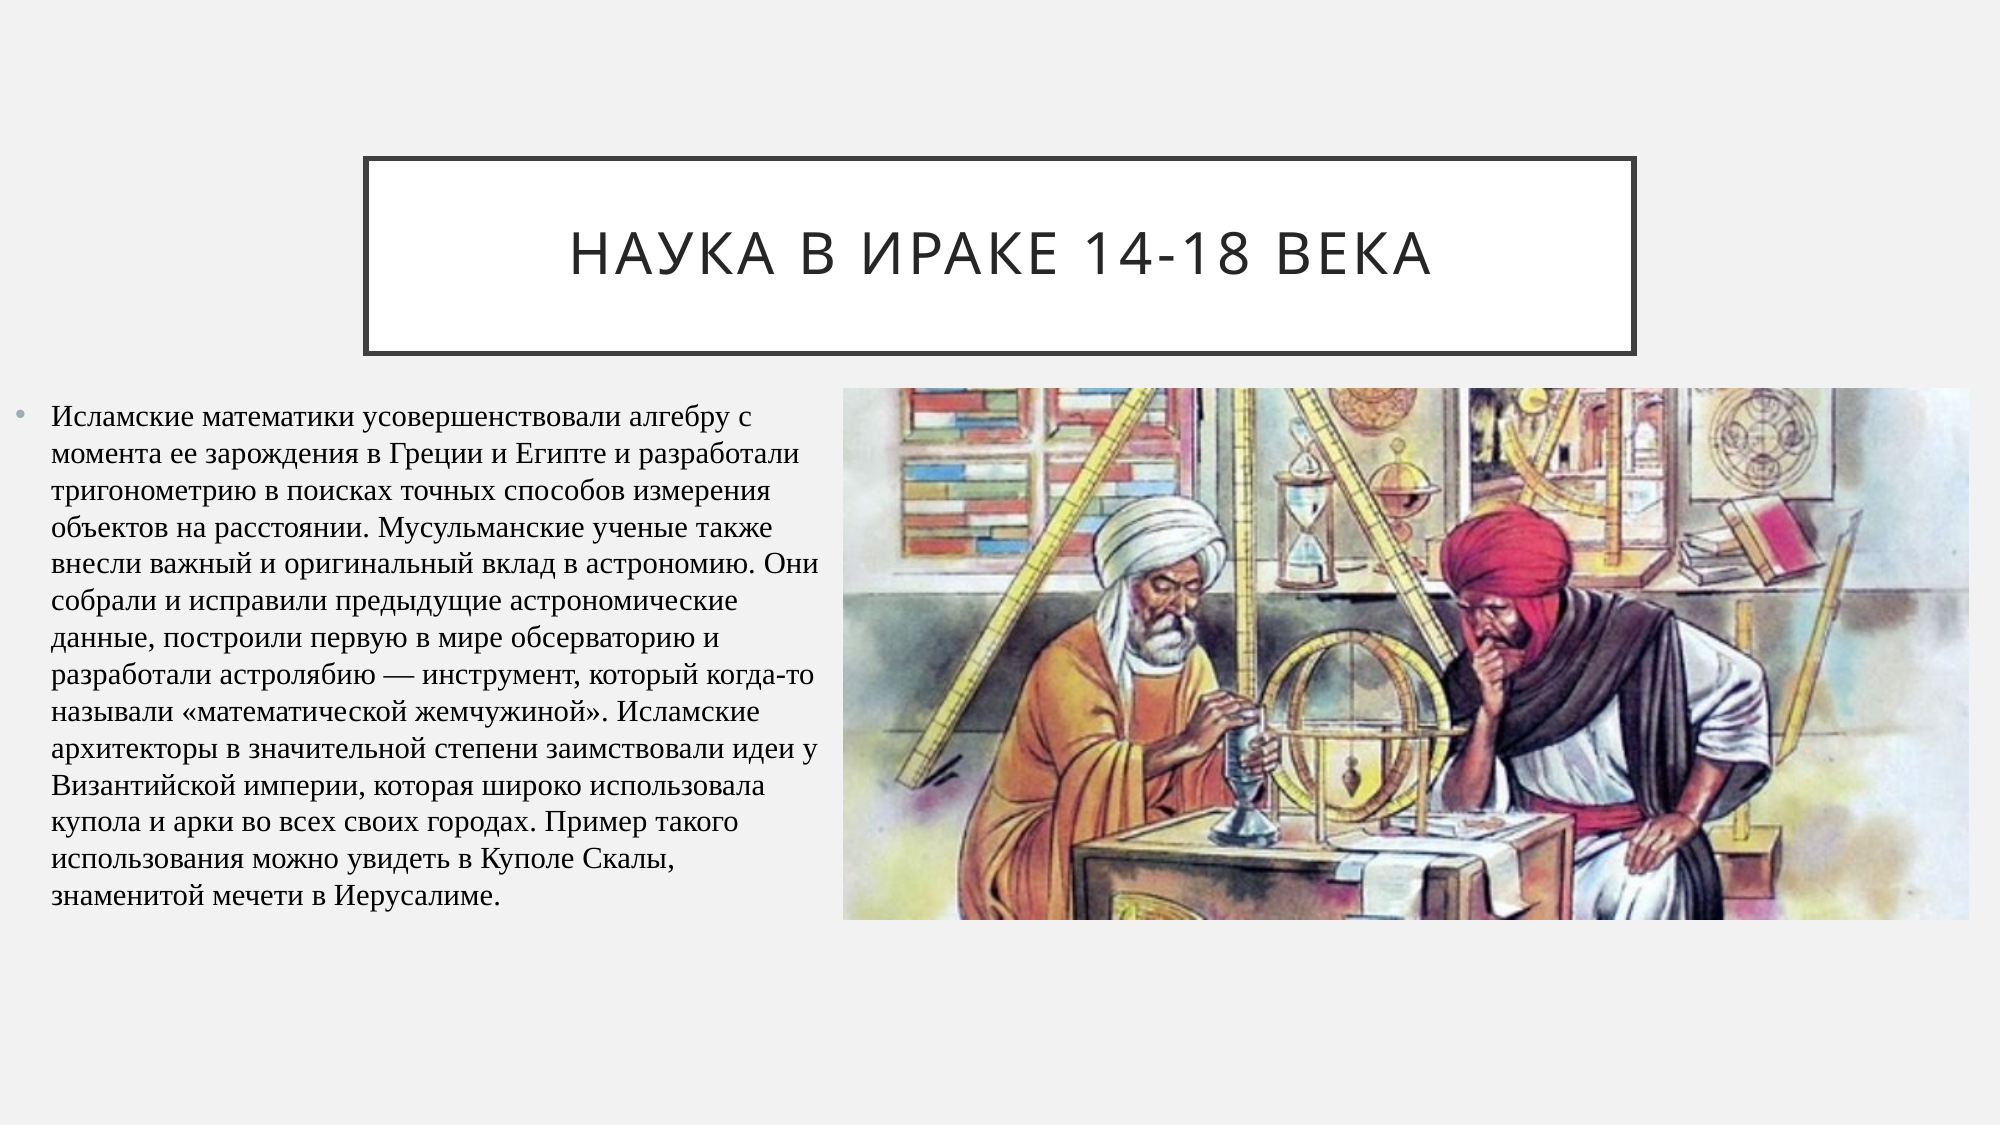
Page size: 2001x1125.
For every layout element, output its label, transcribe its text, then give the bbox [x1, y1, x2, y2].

picture [843, 388, 1969, 920]
title Наука в Ираке 14-18 века [363, 156, 1637, 356]
list Исламские математики усовершенствовали алгебру с момента ее зарождения в Греции и Египте и разработали тригонометрию в поисках точных способов измерения объектов на расстоянии. Мусульманские ученые также внесли важный и оригинальный вклад в астрономию. Они собрали и исправили предыдущие астрономические данные, построили первую в мире обсерваторию и разработали астролябию — инструмент, который когда-то называли «математической жемчужиной». Исламские архитекторы в значительной степени заимствовали идеи у Византийской империи, которая широко использовала купола и арки во всех своих городах. Пример такого использования можно увидеть в Куполе Скалы, знаменитой мечети в Иерусалиме. [0, 388, 841, 920]
